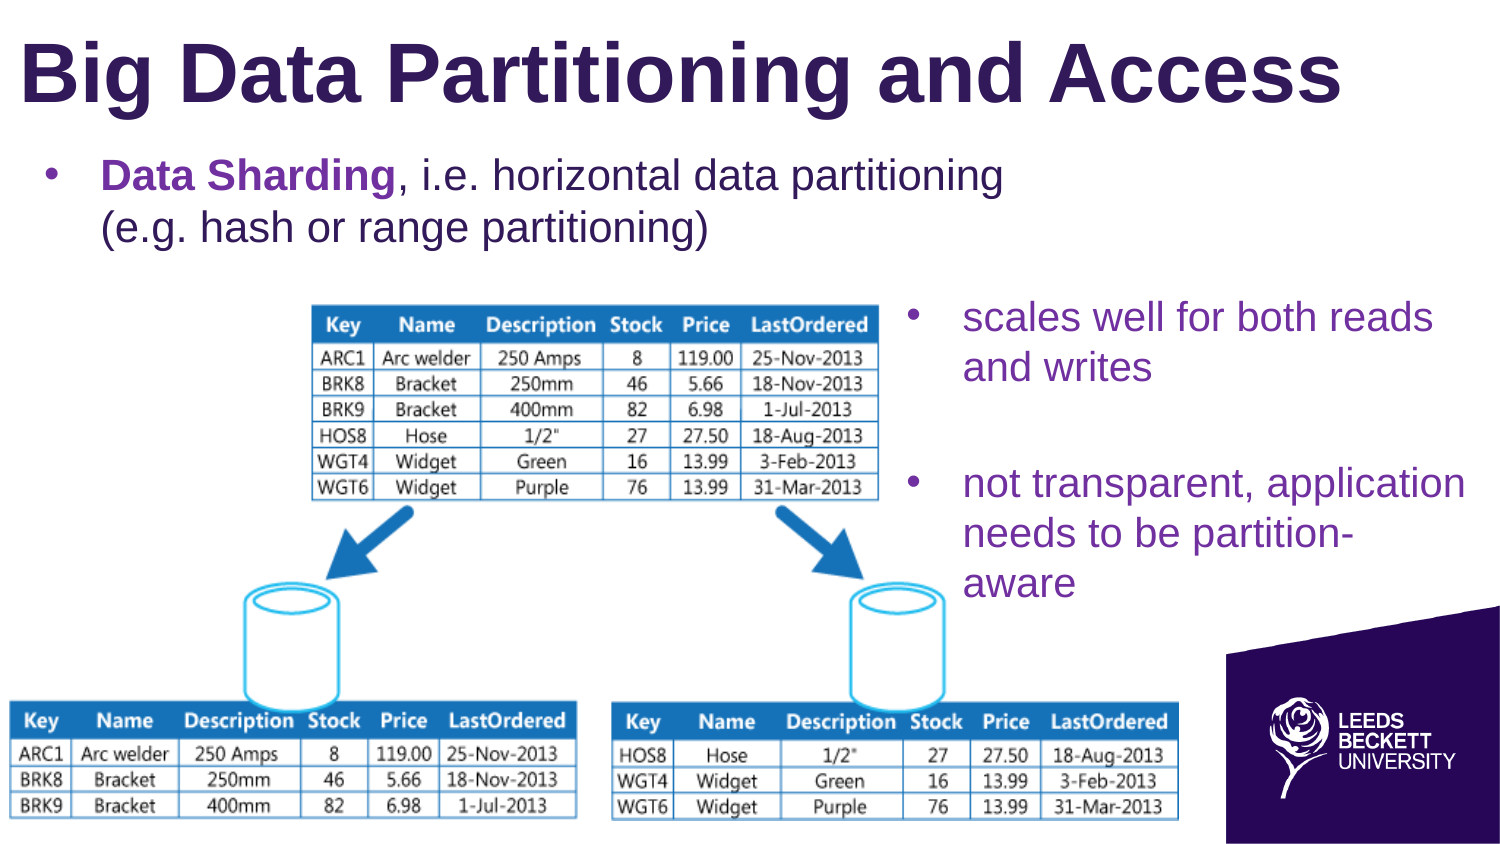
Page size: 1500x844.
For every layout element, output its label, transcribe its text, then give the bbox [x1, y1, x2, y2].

title Big Data Partitioning and Access [4, 0, 1378, 140]
list Data Sharding, i.e. horizontal data partitioning (e.g. hash or range partitioning) [29, 139, 1042, 252]
picture [0, 0, 1500, 844]
